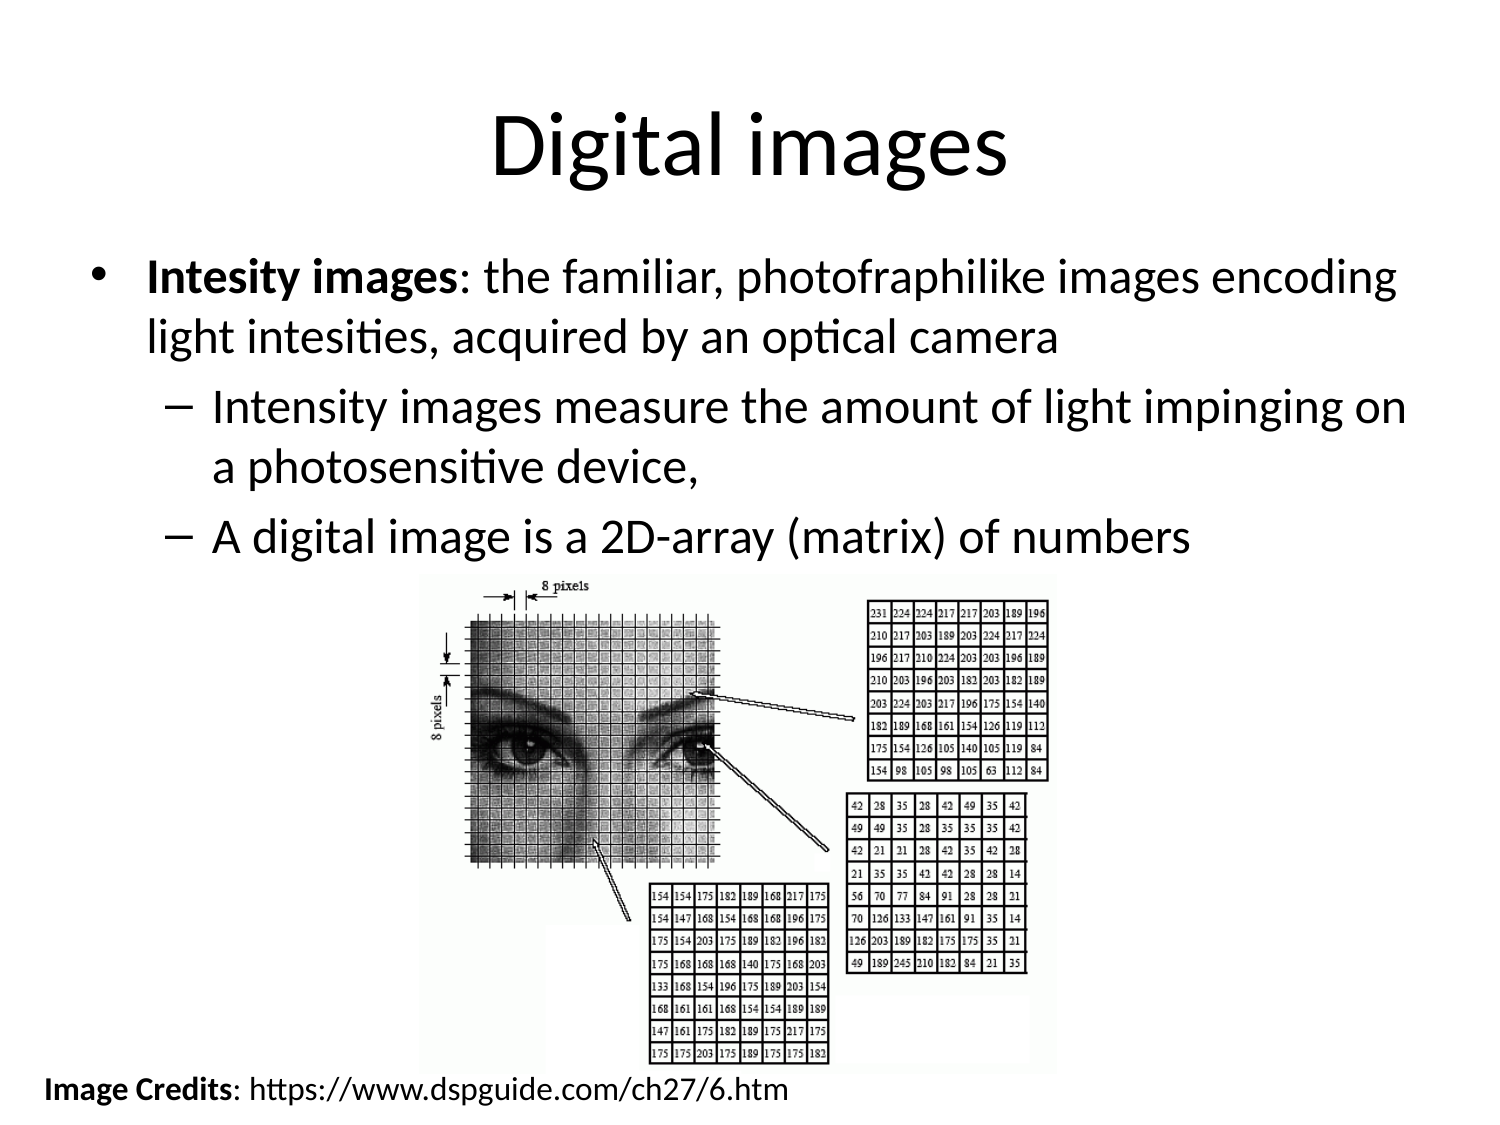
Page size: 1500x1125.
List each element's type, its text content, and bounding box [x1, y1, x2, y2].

text_box Image Credits: https://www.dspguide.com/ch27/6.htm [29, 1059, 845, 1115]
list Intesity images: the familiar, photofraphilike images encoding light intesities, acquired by an optical camera Intensity images measure the amount of light impinging on a photosensitive device, A digital image is a 2D-array (matrix) of numbers [74, 235, 1425, 979]
picture [418, 574, 1058, 1074]
title Digital images [75, 45, 1425, 233]
